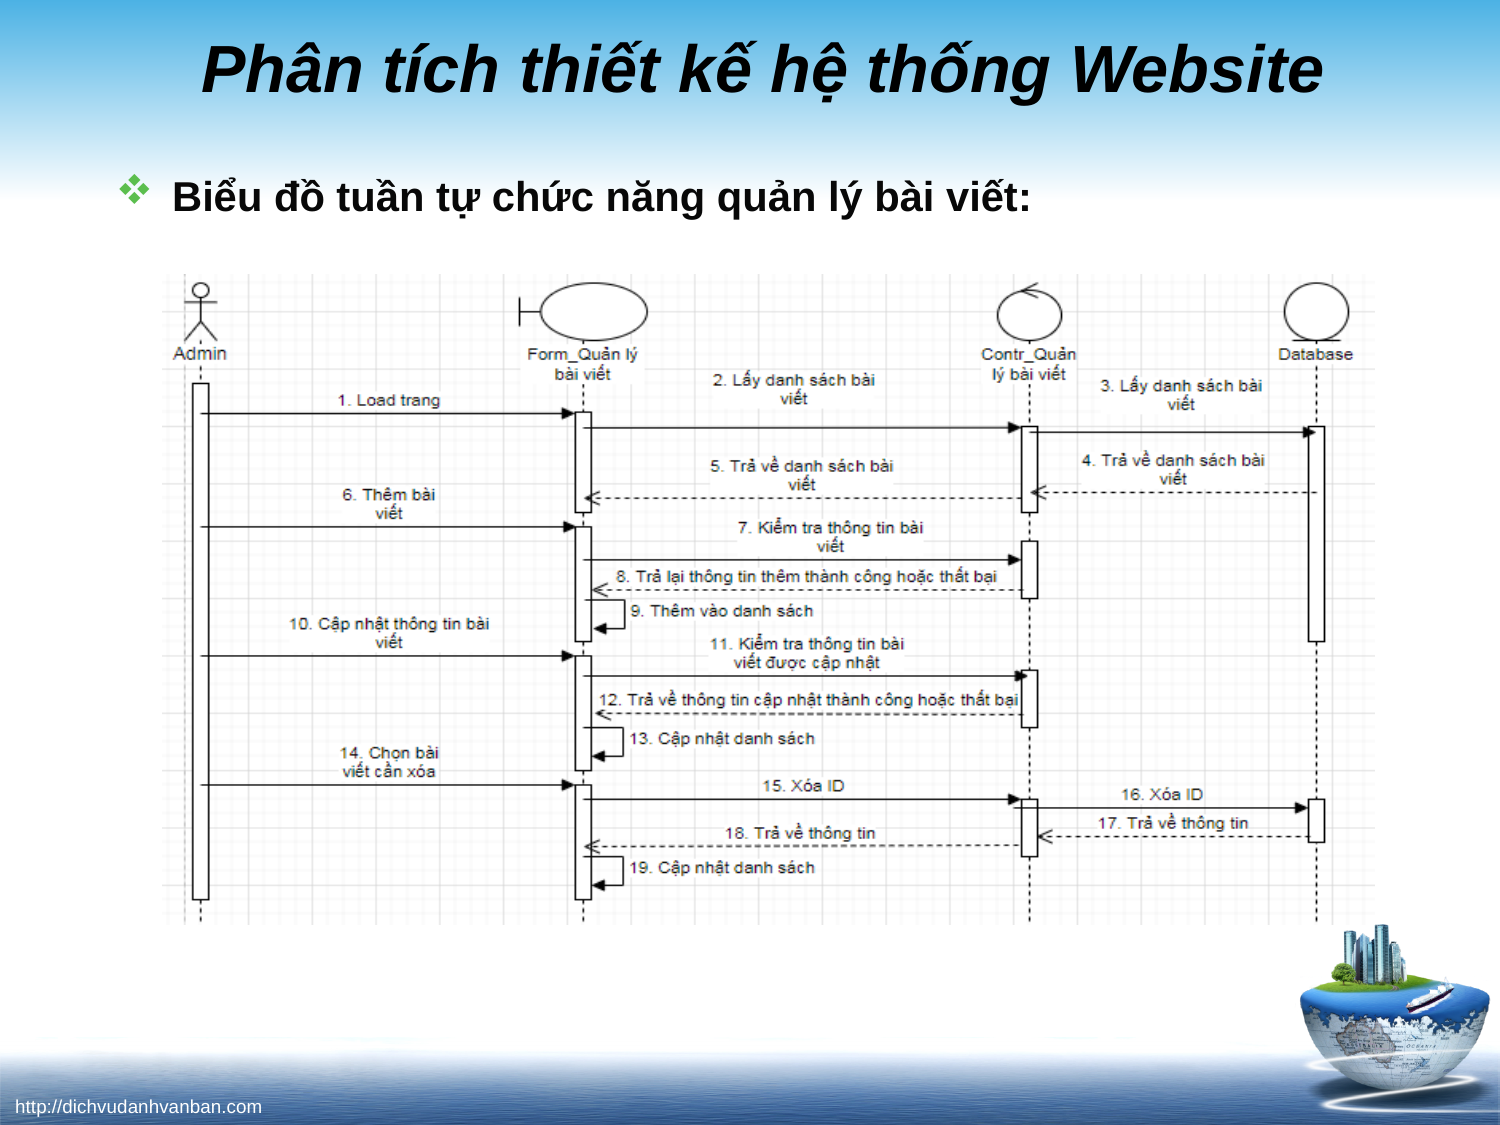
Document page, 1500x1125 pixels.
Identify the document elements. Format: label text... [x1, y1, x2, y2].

title Phân tích thiết kế hệ thống Website [100, 29, 1427, 162]
text_box Biểu đồ tuần tự chức năng quản lý bài viết: [100, 162, 1463, 1025]
picture [162, 274, 1376, 926]
picture [0, 973, 1500, 1125]
